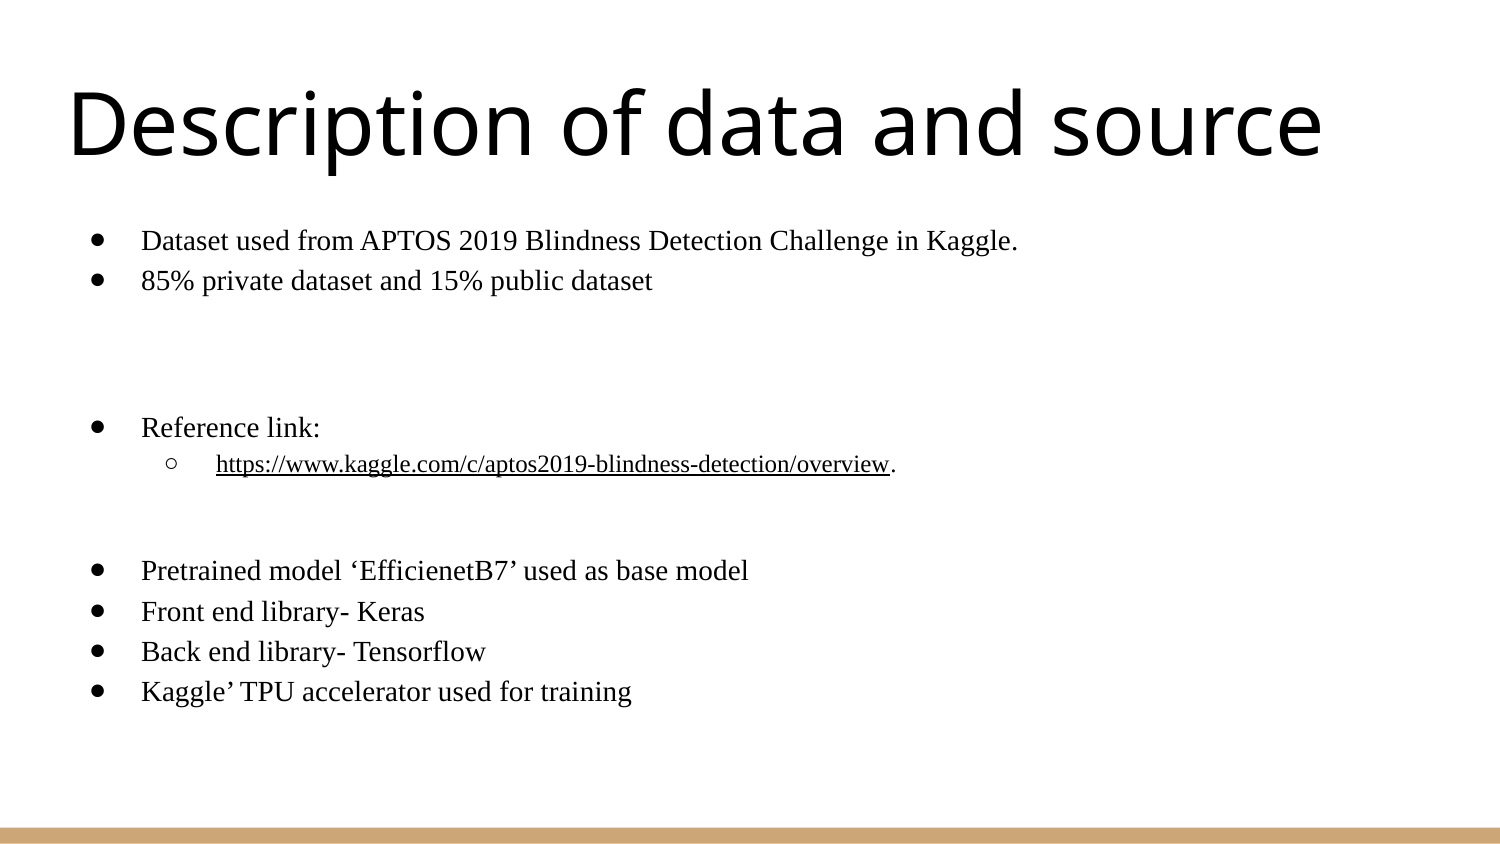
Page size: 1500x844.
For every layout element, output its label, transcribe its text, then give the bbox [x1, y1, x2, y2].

list Dataset used from APTOS 2019 Blindness Detection Challenge in Kaggle. 85% private dataset and 15% public dataset Reference link: https://www.kaggle.com/c/aptos2019-blindness-detection/overview. Pretrained model ‘EfficienetB7’ used as base model Front end library- Keras Back end library- Tensorflow Kaggle’ TPU accelerator used for training [51, 200, 1449, 752]
title Description of data and source [51, 51, 1449, 189]
